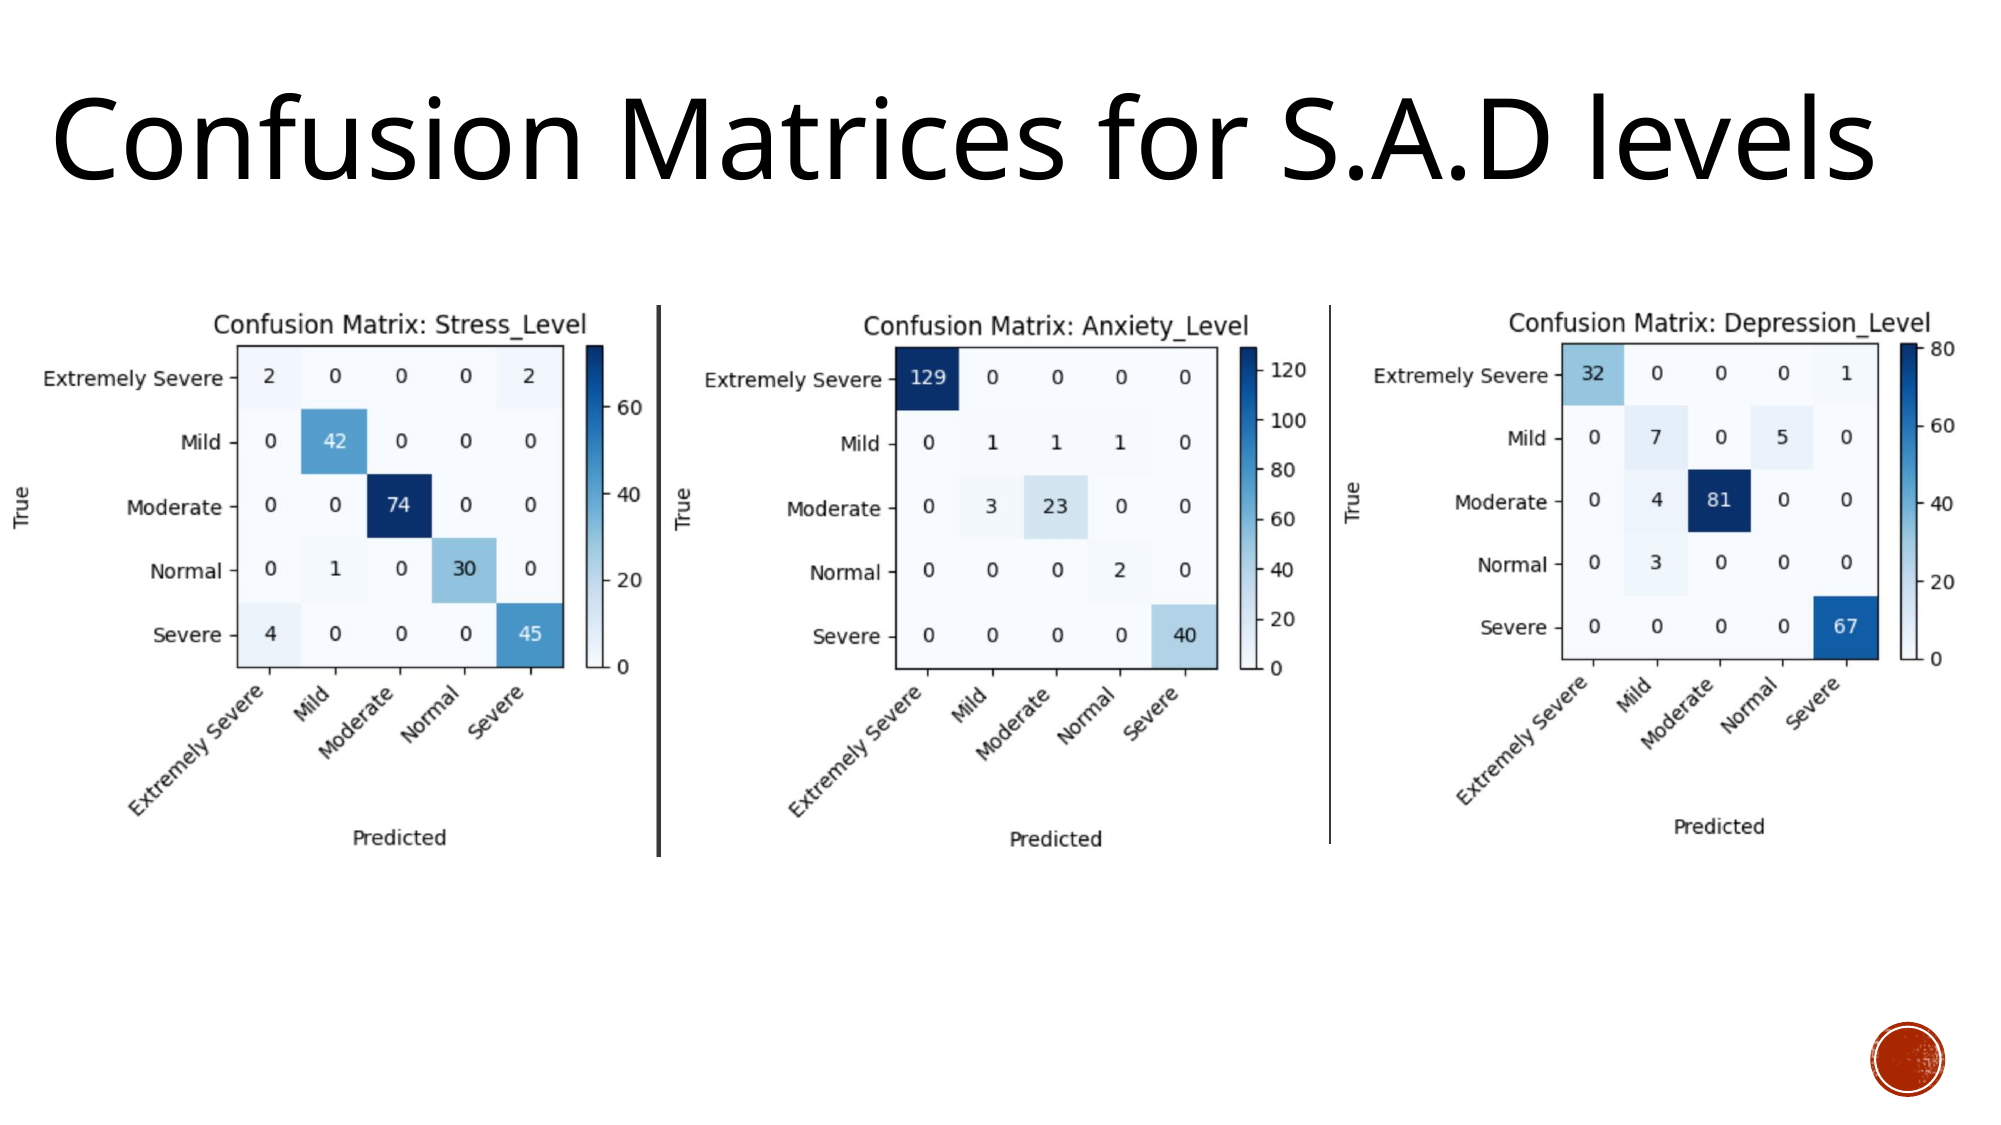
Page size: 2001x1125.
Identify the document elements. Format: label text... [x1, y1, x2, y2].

picture [1870, 1021, 1946, 1097]
picture [1329, 305, 1964, 845]
picture [0, 305, 1319, 857]
title Confusion Matrices for S.A.D levels [34, 18, 1964, 269]
